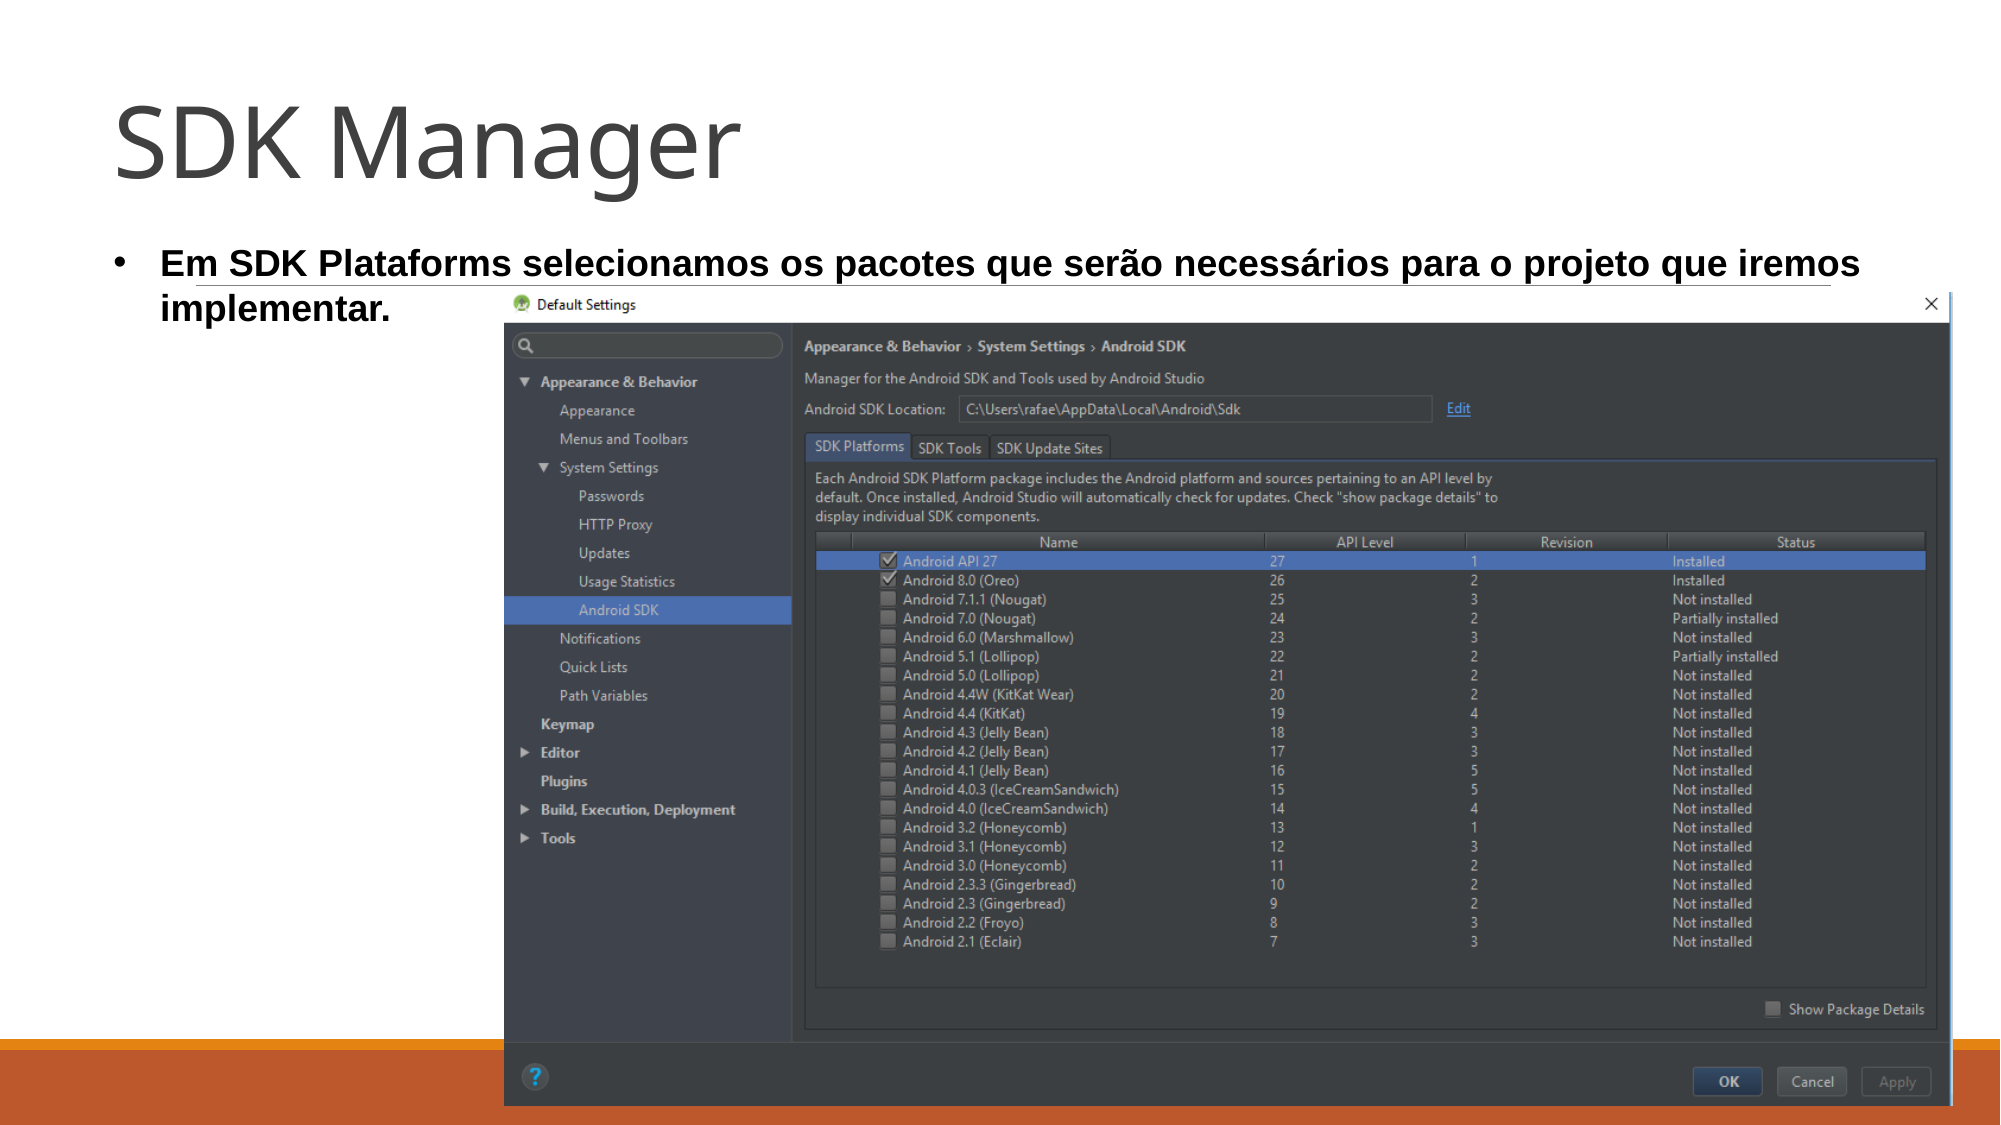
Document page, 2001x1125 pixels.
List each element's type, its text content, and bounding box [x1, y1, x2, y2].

title SDK Manager [98, 19, 1899, 207]
picture [503, 291, 1954, 1107]
text_box Em SDK Plataforms selecionamos os pacotes que serão necessários para o projeto que iremos implementar. [98, 231, 1899, 337]
